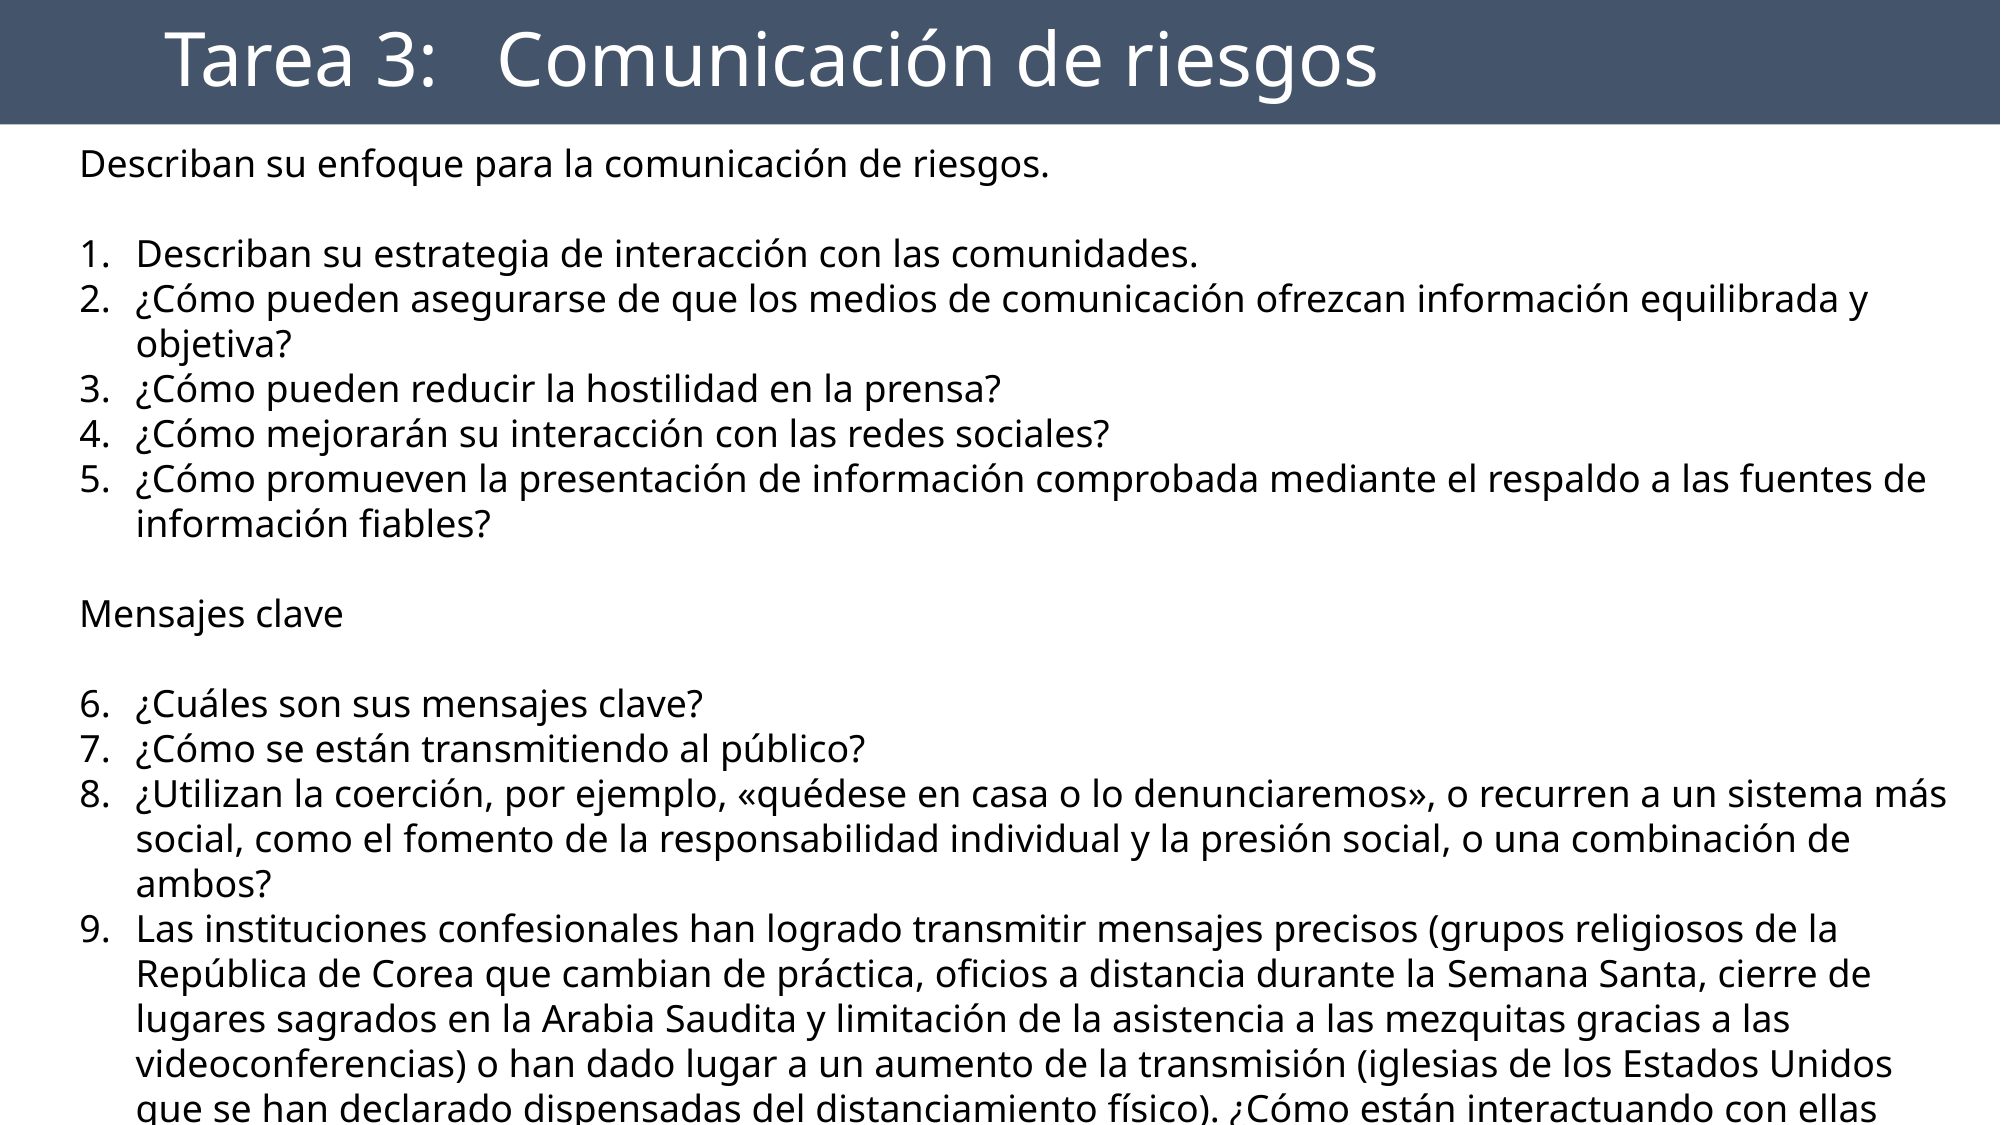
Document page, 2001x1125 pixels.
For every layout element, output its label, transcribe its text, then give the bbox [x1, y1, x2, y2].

text_box Describan su enfoque para la comunicación de riesgos. Describan su estrategia de interacción con las comunidades. ¿Cómo pueden asegurarse de que los medios de comunicación ofrezcan información equilibrada y objetiva? ¿Cómo pueden reducir la hostilidad en la prensa? ¿Cómo mejorarán su interacción con las redes sociales? ¿Cómo promueven la presentación de información comprobada mediante el respaldo a las fuentes de información fiables? Mensajes clave ¿Cuáles son sus mensajes clave? ¿Cómo se están transmitiendo al público? ¿Utilizan la coerción, por ejemplo, «quédese en casa o lo denunciaremos», o recurren a un sistema más social, como el fomento de la responsabilidad individual y la presión social, o una combinación de ambos? Las instituciones confesionales han logrado transmitir mensajes precisos (grupos religiosos de la República de Corea que cambian de práctica, oficios a distancia durante la Semana Santa, cierre de lugares sagrados en la Arabia Saudita y limitación de la asistencia a las mezquitas gracias a las videoconferencias) o han dado lugar a un aumento de la transmisión (iglesias de los Estados Unidos que se han declarado dispensadas del distanciamiento físico). ¿Cómo están interactuando con ellas para garantizar que promueven buenas prácticas? [64, 124, 1971, 1097]
text_box Tarea 3: Comunicación de riesgos [0, 0, 2000, 125]
